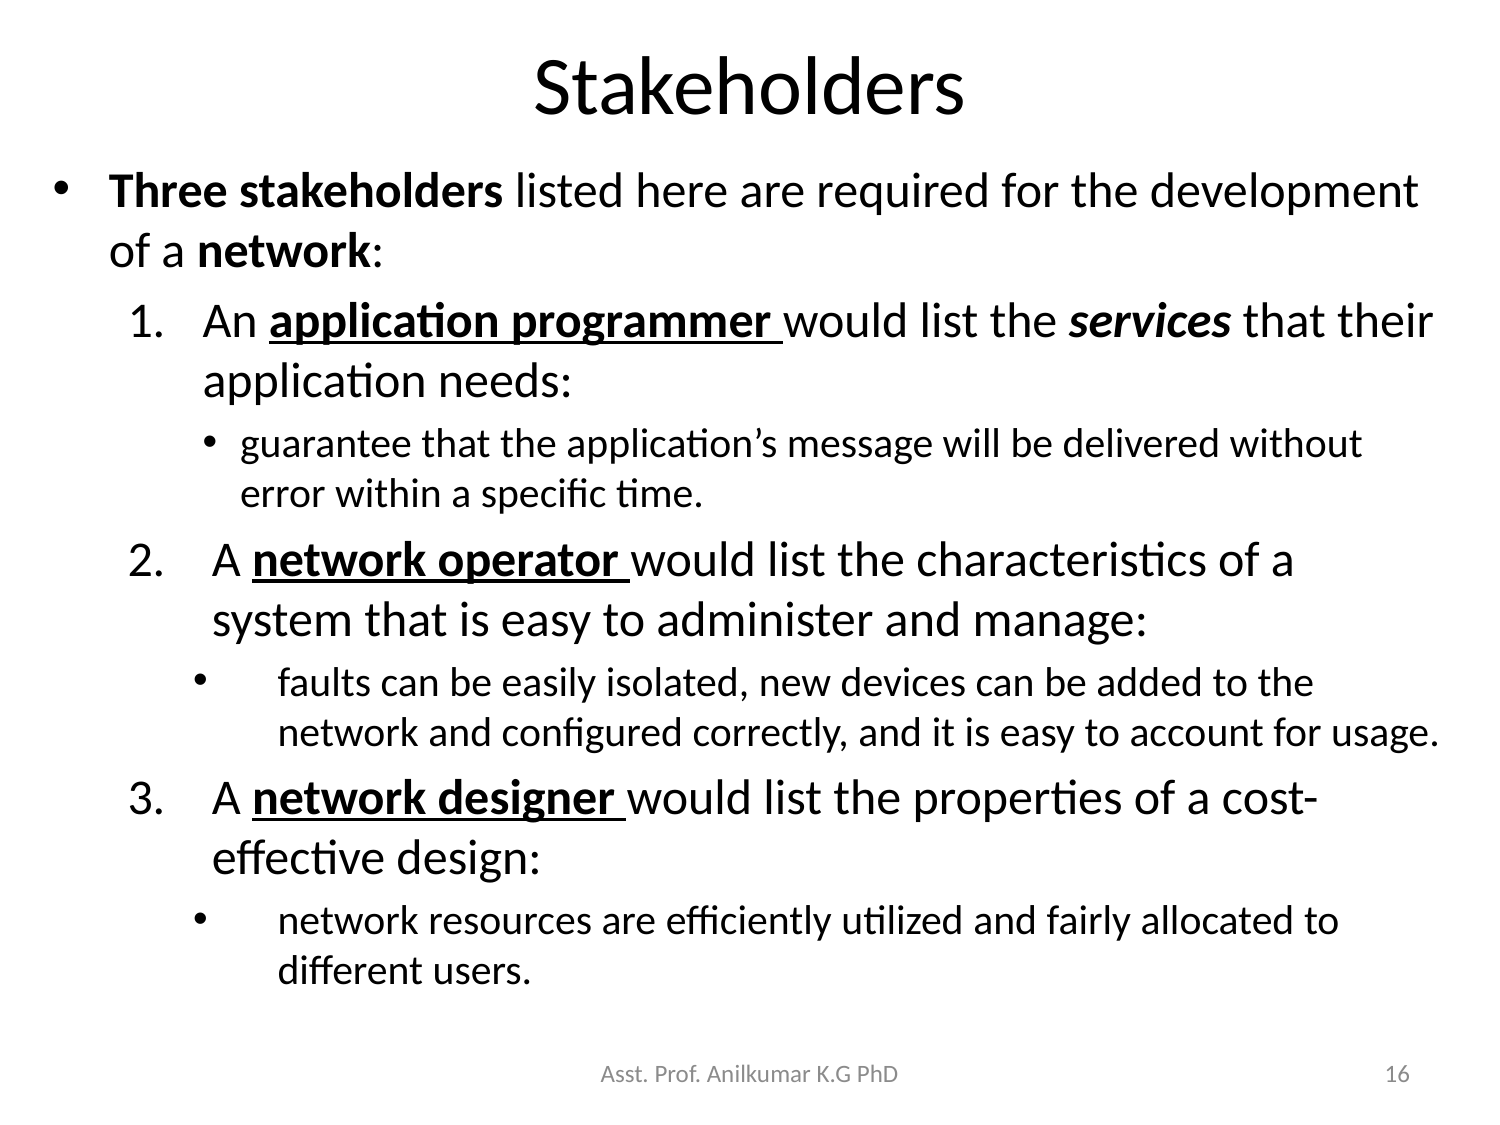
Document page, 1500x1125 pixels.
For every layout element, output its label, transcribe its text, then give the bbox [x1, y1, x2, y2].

slide_number 16 [1074, 1042, 1425, 1103]
footer Asst. Prof. Anilkumar K.G PhD [512, 1042, 988, 1103]
list Three stakeholders listed here are required for the development of a network: An application programmer would list the services that their application needs: guarantee that the application’s message will be delivered without error within a specific time. A network operator would list the characteristics of a system that is easy to administer and manage: faults can be easily isolated, new devices can be added to the network and configured correctly, and it is easy to account for usage. A network designer would list the properties of a cost-effective design: network resources are efficiently utilized and fairly allocated to different users. [37, 149, 1463, 1050]
title Stakeholders [75, 24, 1425, 138]
